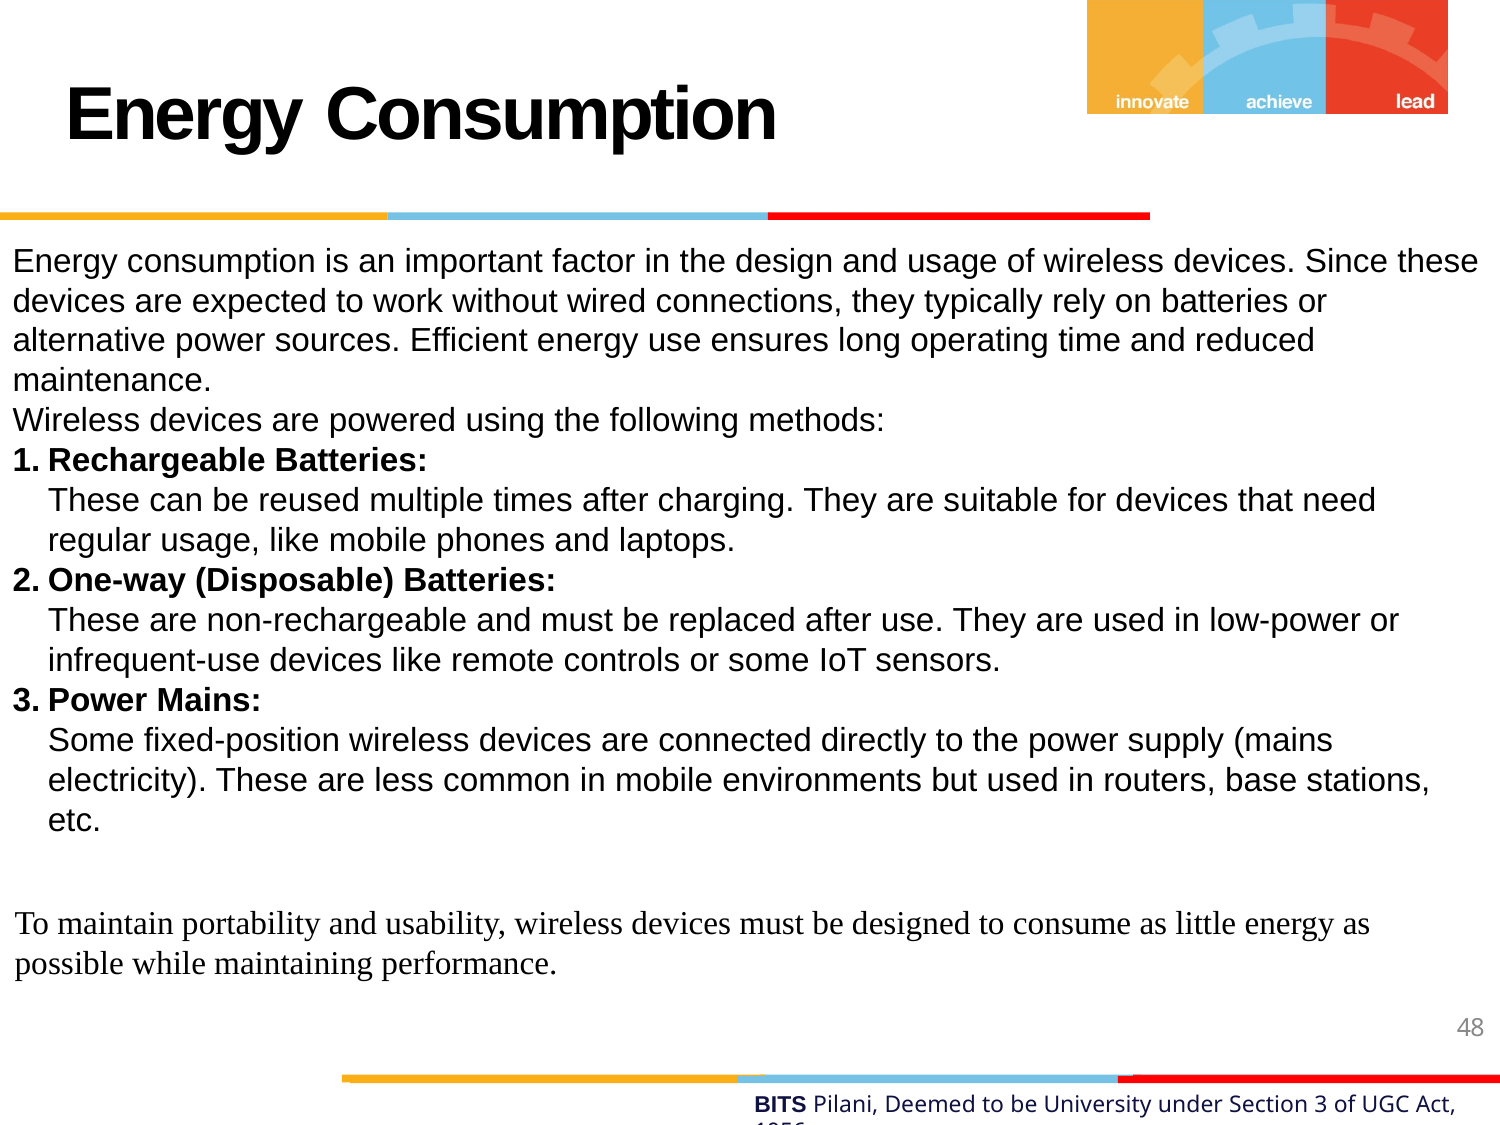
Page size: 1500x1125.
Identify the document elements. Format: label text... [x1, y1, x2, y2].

slide_number 48 [1450, 1015, 1494, 1125]
footer BITS Pilani, Deemed to be University under Section 3 of UGC Act, 1956 [752, 1089, 1487, 1125]
picture [1087, 0, 1448, 114]
text_box Energy consumption is an important factor in the design and usage of wireless devices. Since these devices are expected to work without wired connections, they typically rely on batteries or alternative power sources. Efficient energy use ensures long operating time and reduced maintenance. Wireless devices are powered using the following methods: Rechargeable Batteries: These can be reused multiple times after charging. They are suitable for devices that need regular usage, like mobile phones and laptops. One-way (Disposable) Batteries: These are non-rechargeable and must be replaced after use. They are used in low-power or infrequent-use devices like remote controls or some IoT sensors. Power Mains: Some fixed-position wireless devices are connected directly to the power supply (mains electricity). These are less common in mobile environments but used in routers, base stations, etc. To maintain portability and usability, wireless devices must be designed to consume as little energy as possible while maintaining performance. [12, 236, 1487, 982]
title Energy Consumption [62, 24, 1063, 253]
